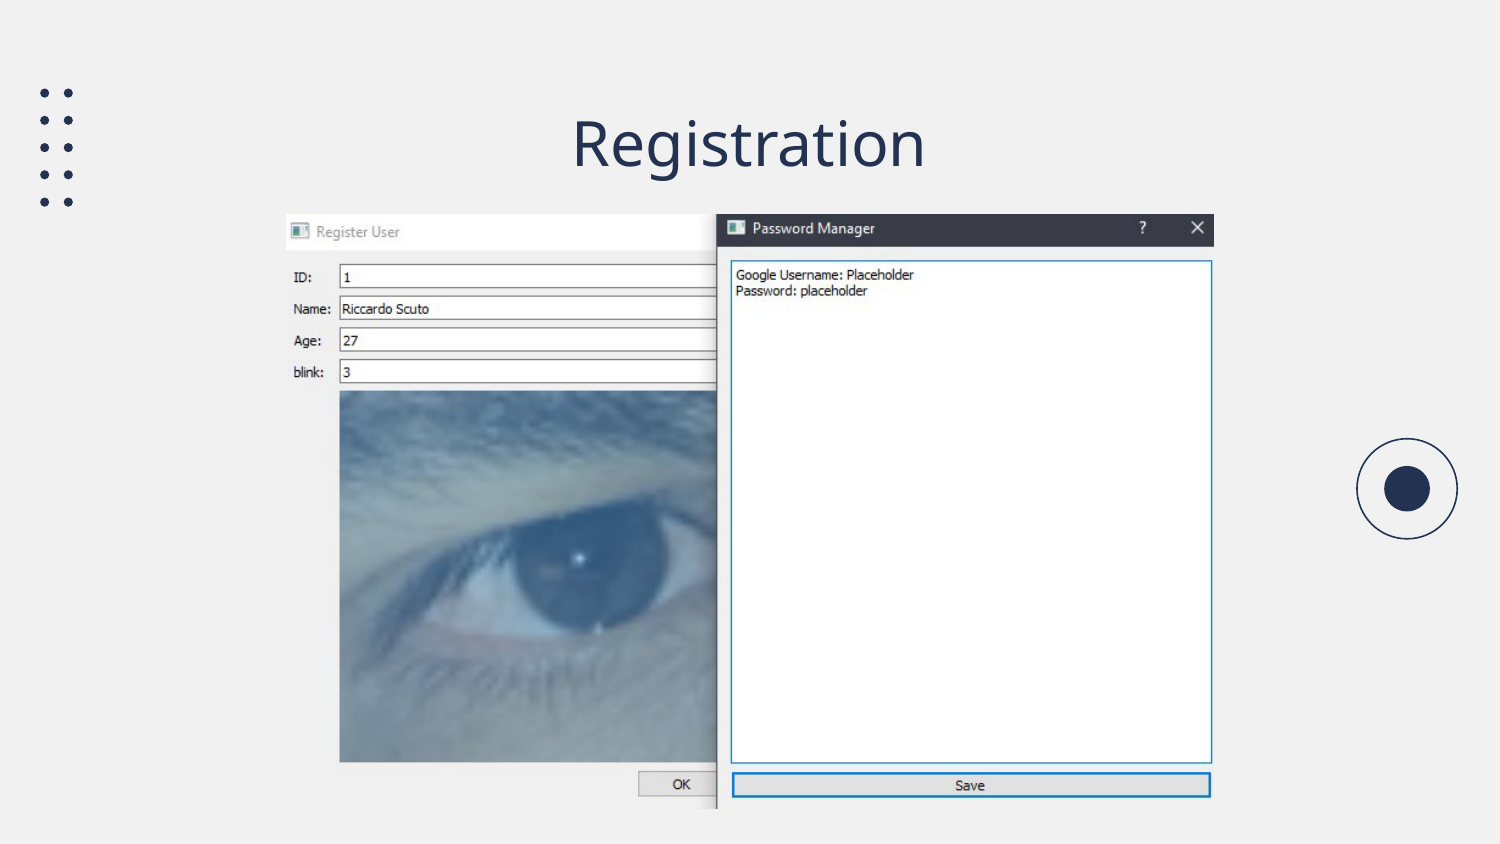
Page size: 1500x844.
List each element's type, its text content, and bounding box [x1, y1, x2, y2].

title Registration [143, 88, 1357, 183]
picture [285, 214, 1215, 809]
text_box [1356, 438, 1458, 540]
